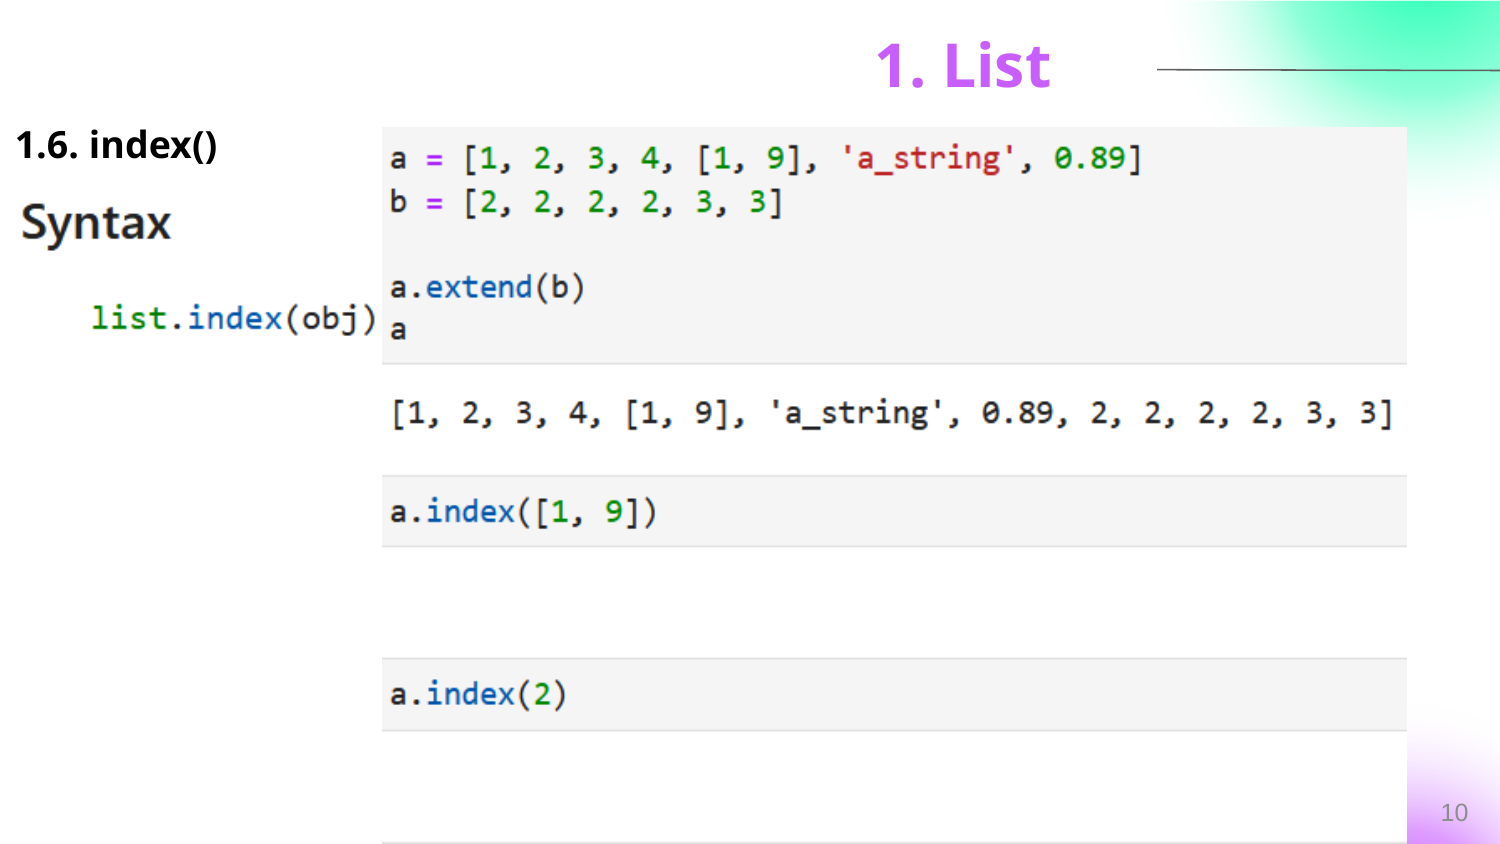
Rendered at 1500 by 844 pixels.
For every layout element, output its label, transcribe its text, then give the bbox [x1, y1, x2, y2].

slide_number 10 [1412, 782, 1484, 840]
picture [0, 127, 1407, 844]
text_box 1. List [859, 25, 1158, 114]
text_box 1.6. index() [0, 113, 439, 172]
